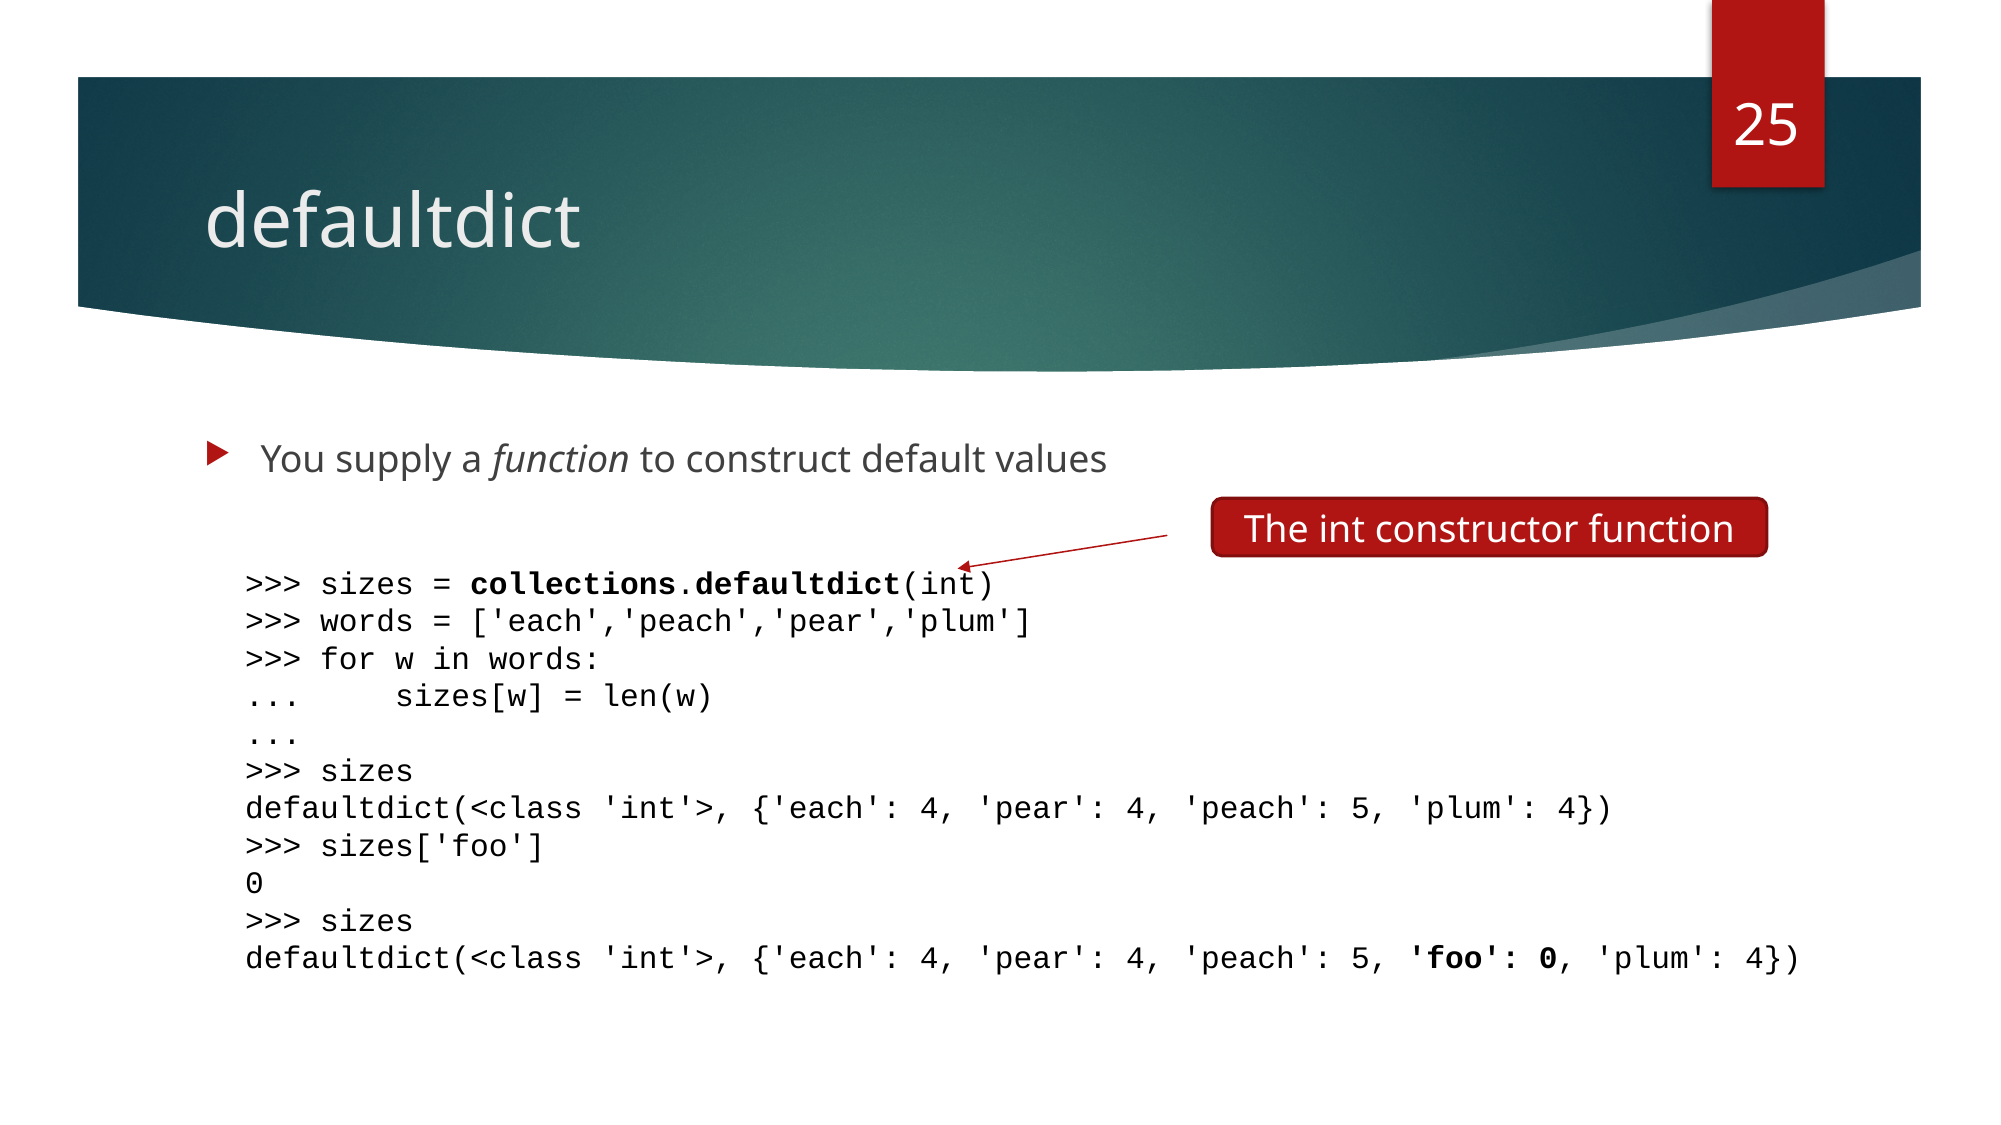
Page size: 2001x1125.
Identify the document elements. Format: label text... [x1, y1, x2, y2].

title defaultdict [189, 159, 1638, 276]
text_box >>> sizes = collections.defaultdict(int) >>> words = ['each','peach','pear','plum'] >>> for w in words: ... sizes[w] = len(w) ... >>> sizes defaultdict(<class 'int'>, {'each': 4, 'pear': 4, 'peach': 5, 'plum': 4}) >>> sizes['foo'] 0 >>> sizes defaultdict(<class 'int'>, {'each': 4, 'pear': 4, 'peach': 5, 'foo': 0, 'plum': 4}) [230, 555, 1836, 983]
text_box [957, 535, 1168, 569]
text_box The int constructor function [1210, 496, 1769, 558]
slide_number 25 [1698, 48, 1836, 175]
list You supply a function to construct default values [189, 427, 1638, 988]
